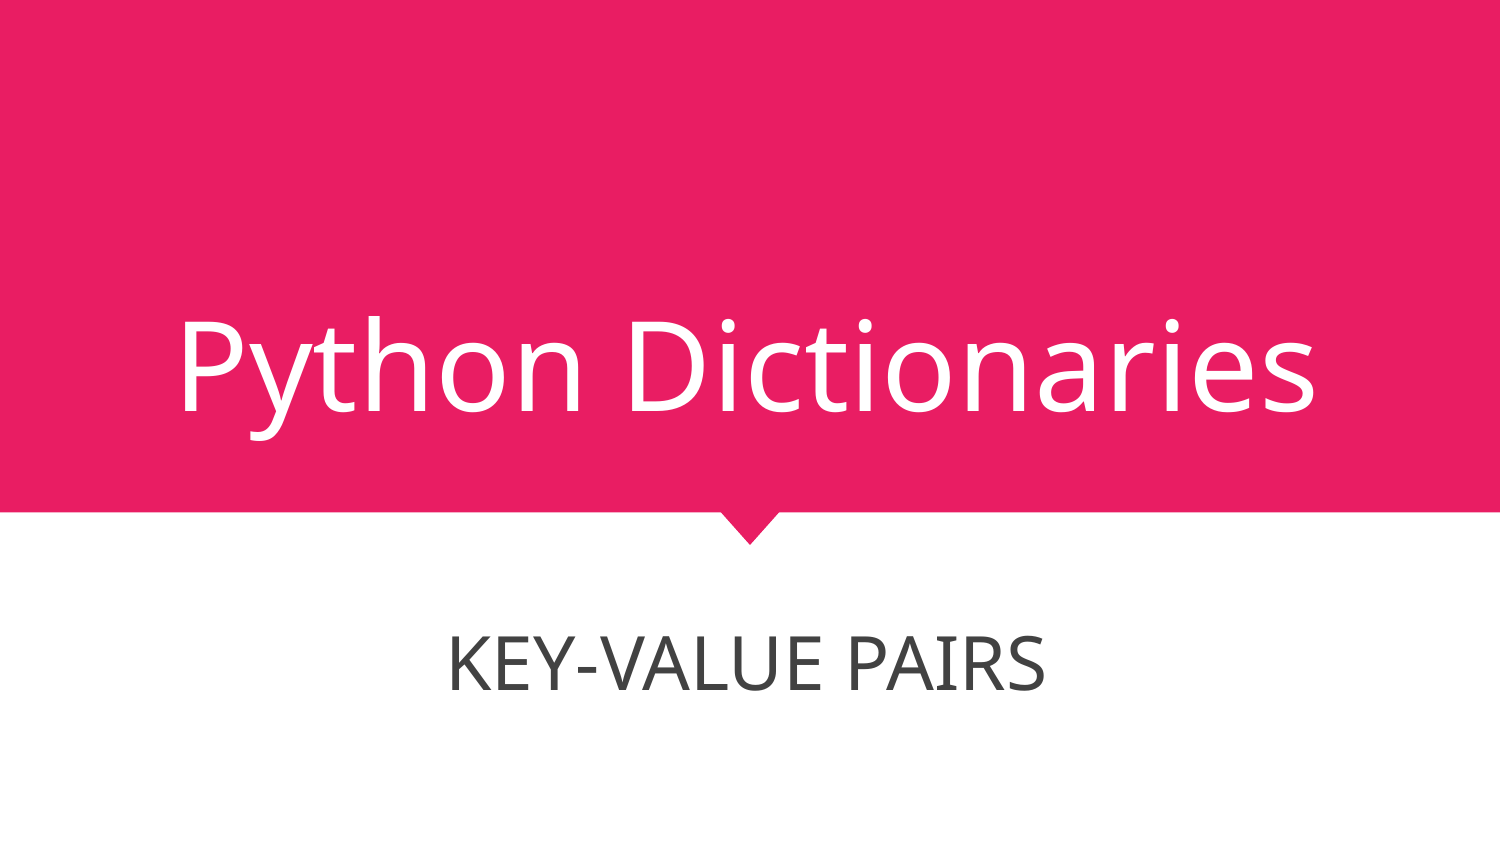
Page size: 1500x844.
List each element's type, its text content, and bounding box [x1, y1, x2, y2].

title Python Dictionaries [67, 105, 1427, 452]
subtitle KEY-VALUE PAIRS [67, 557, 1427, 765]
